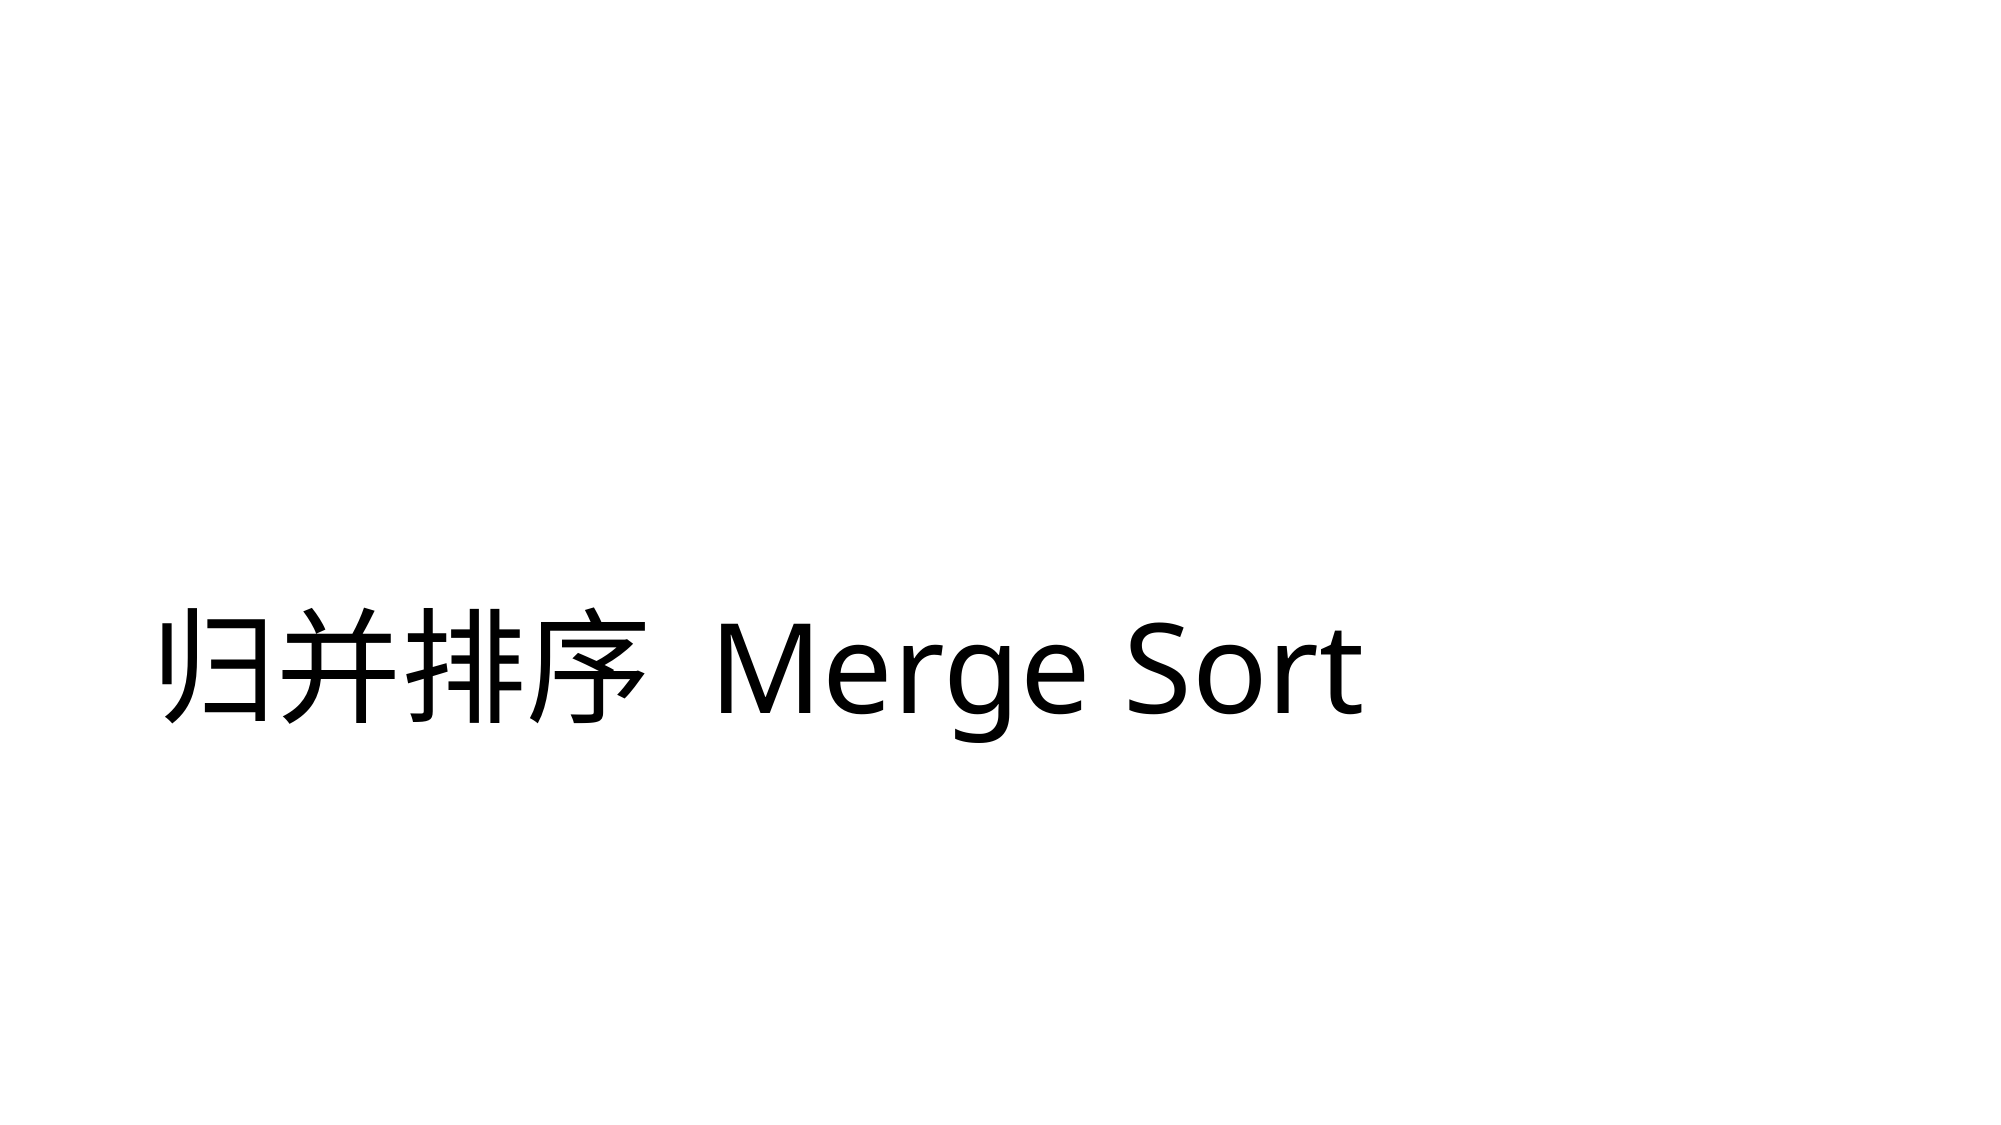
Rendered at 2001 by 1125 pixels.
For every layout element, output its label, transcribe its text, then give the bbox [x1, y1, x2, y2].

title 归并排序 Merge Sort [136, 280, 1862, 749]
